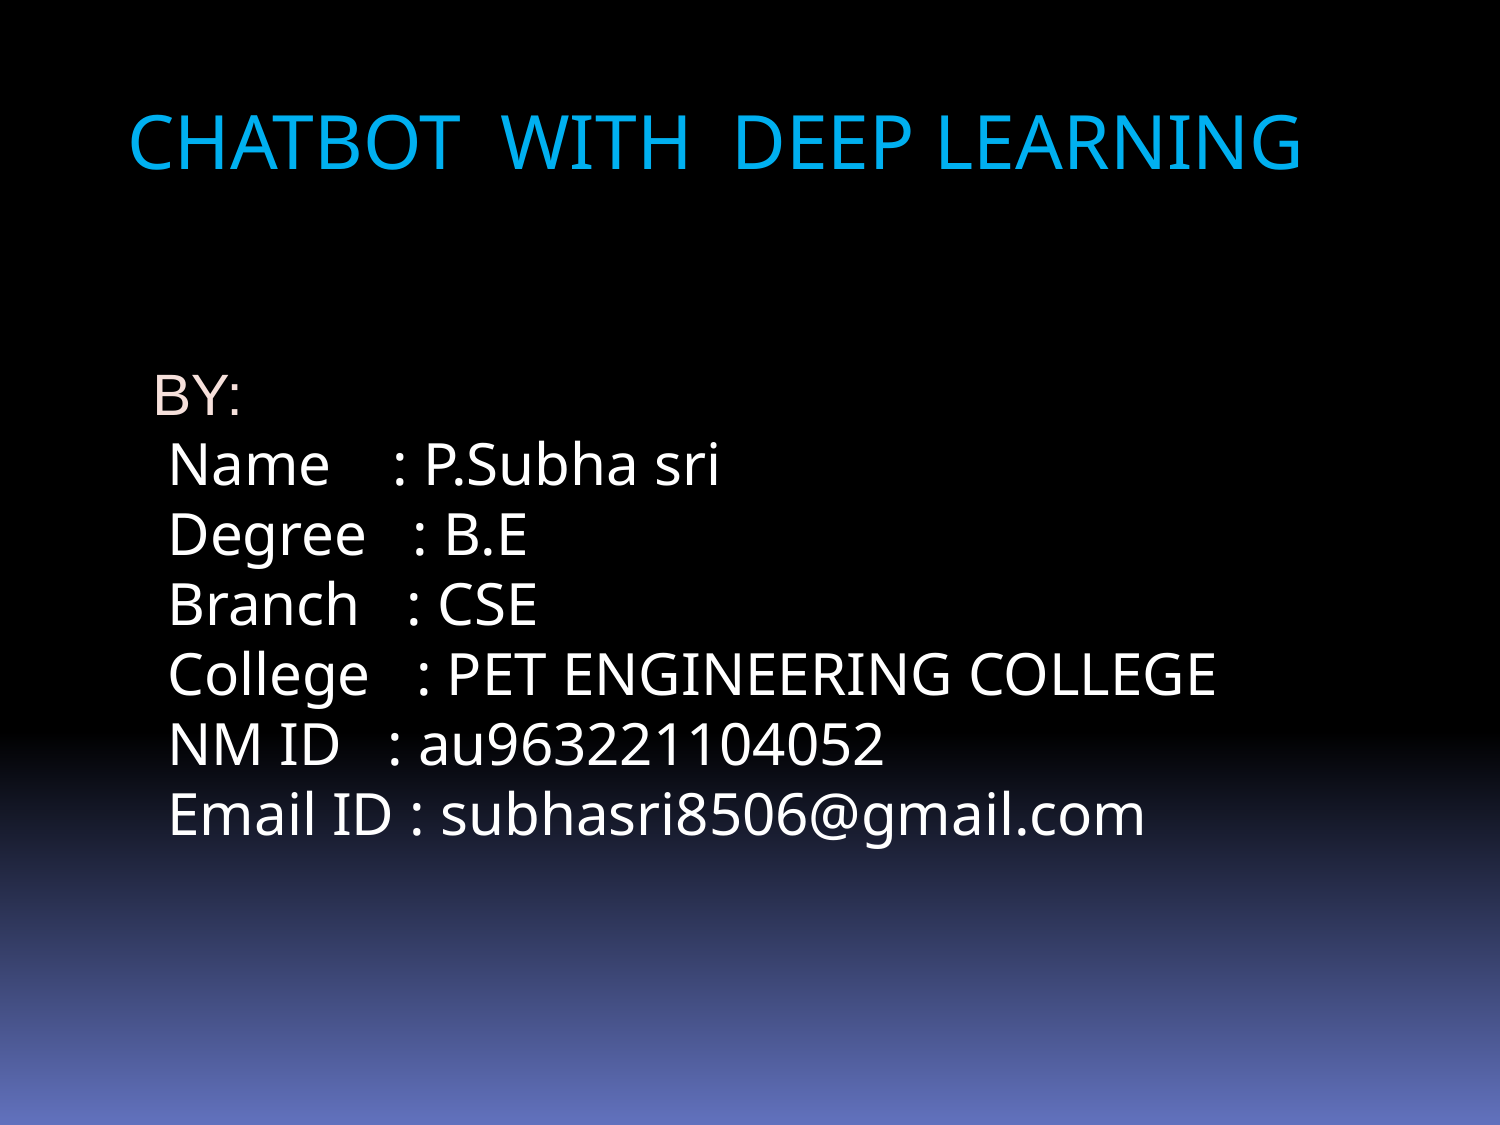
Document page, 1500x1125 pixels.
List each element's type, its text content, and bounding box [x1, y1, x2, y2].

text_box BY: Name : P.Subha sri Degree : B.E Branch : CSE College : PET ENGINEERING COLLEGE NM ID : au963221104052 Email ID : subhasri8506@gmail.com [137, 350, 1438, 855]
text_box CHATBOT WITH DEEP LEARNING [112, 87, 1463, 193]
